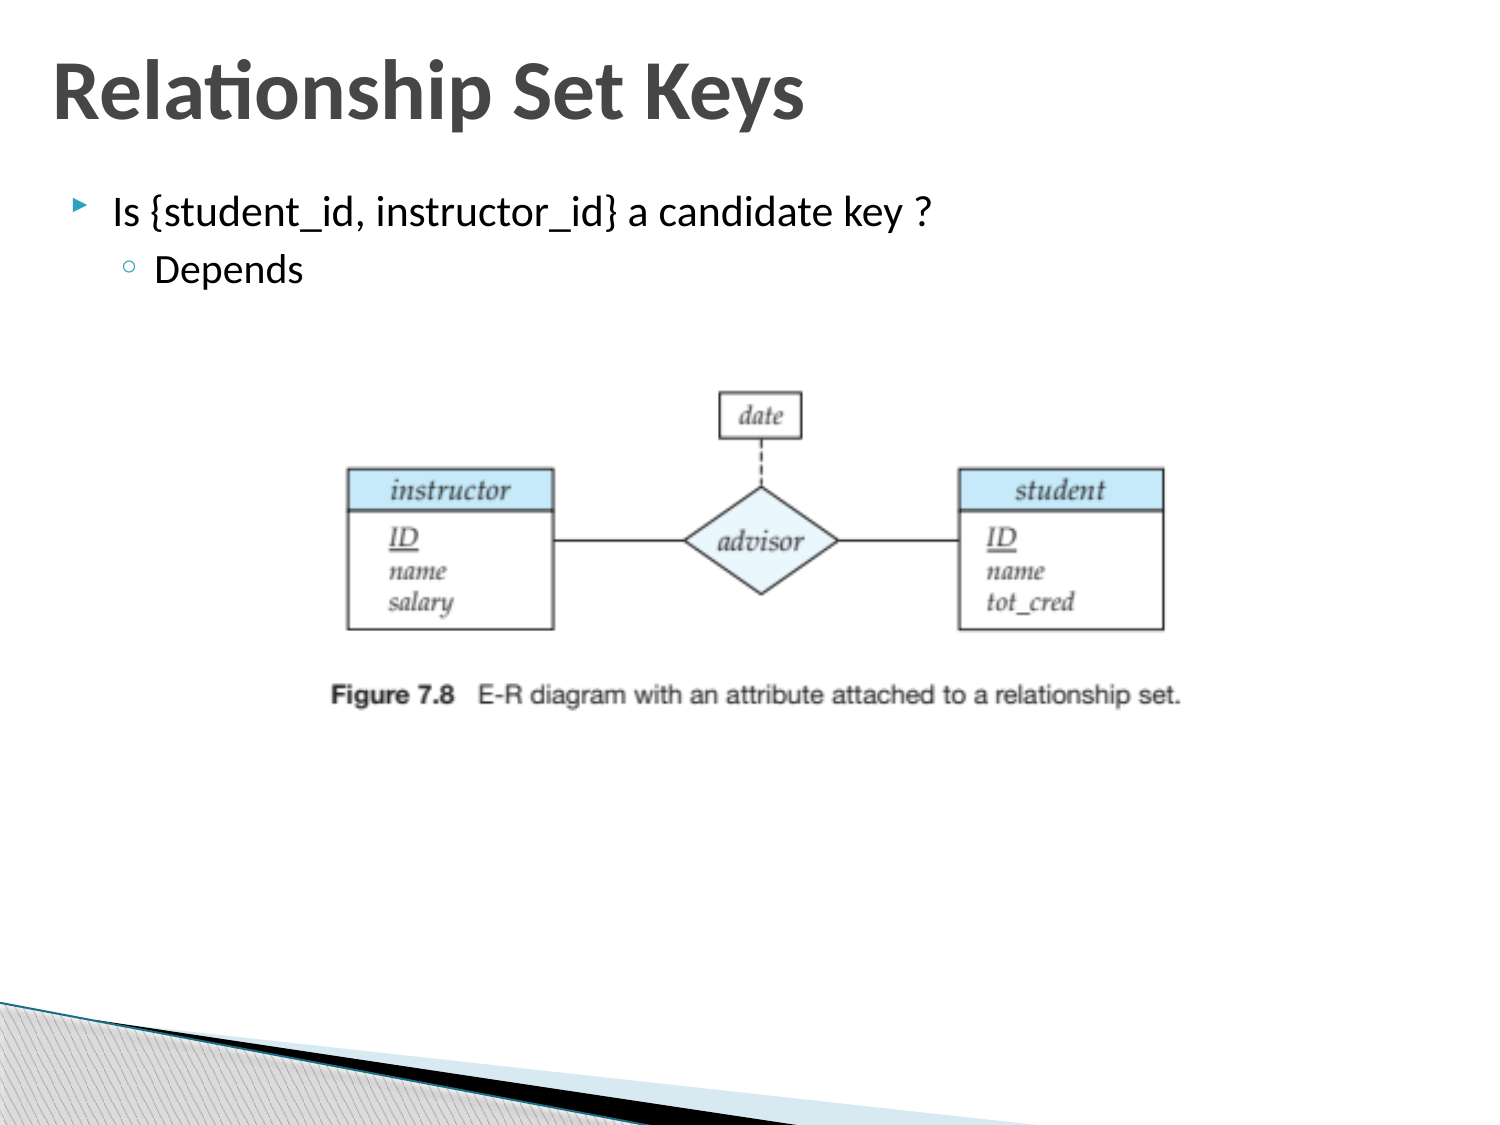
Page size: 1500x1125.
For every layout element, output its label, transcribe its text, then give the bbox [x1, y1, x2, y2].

title Relationship Set Keys [37, 24, 1425, 145]
list Is {student_id, instructor_id} a candidate key ? Depends [37, 174, 1426, 1013]
picture [207, 356, 1256, 769]
